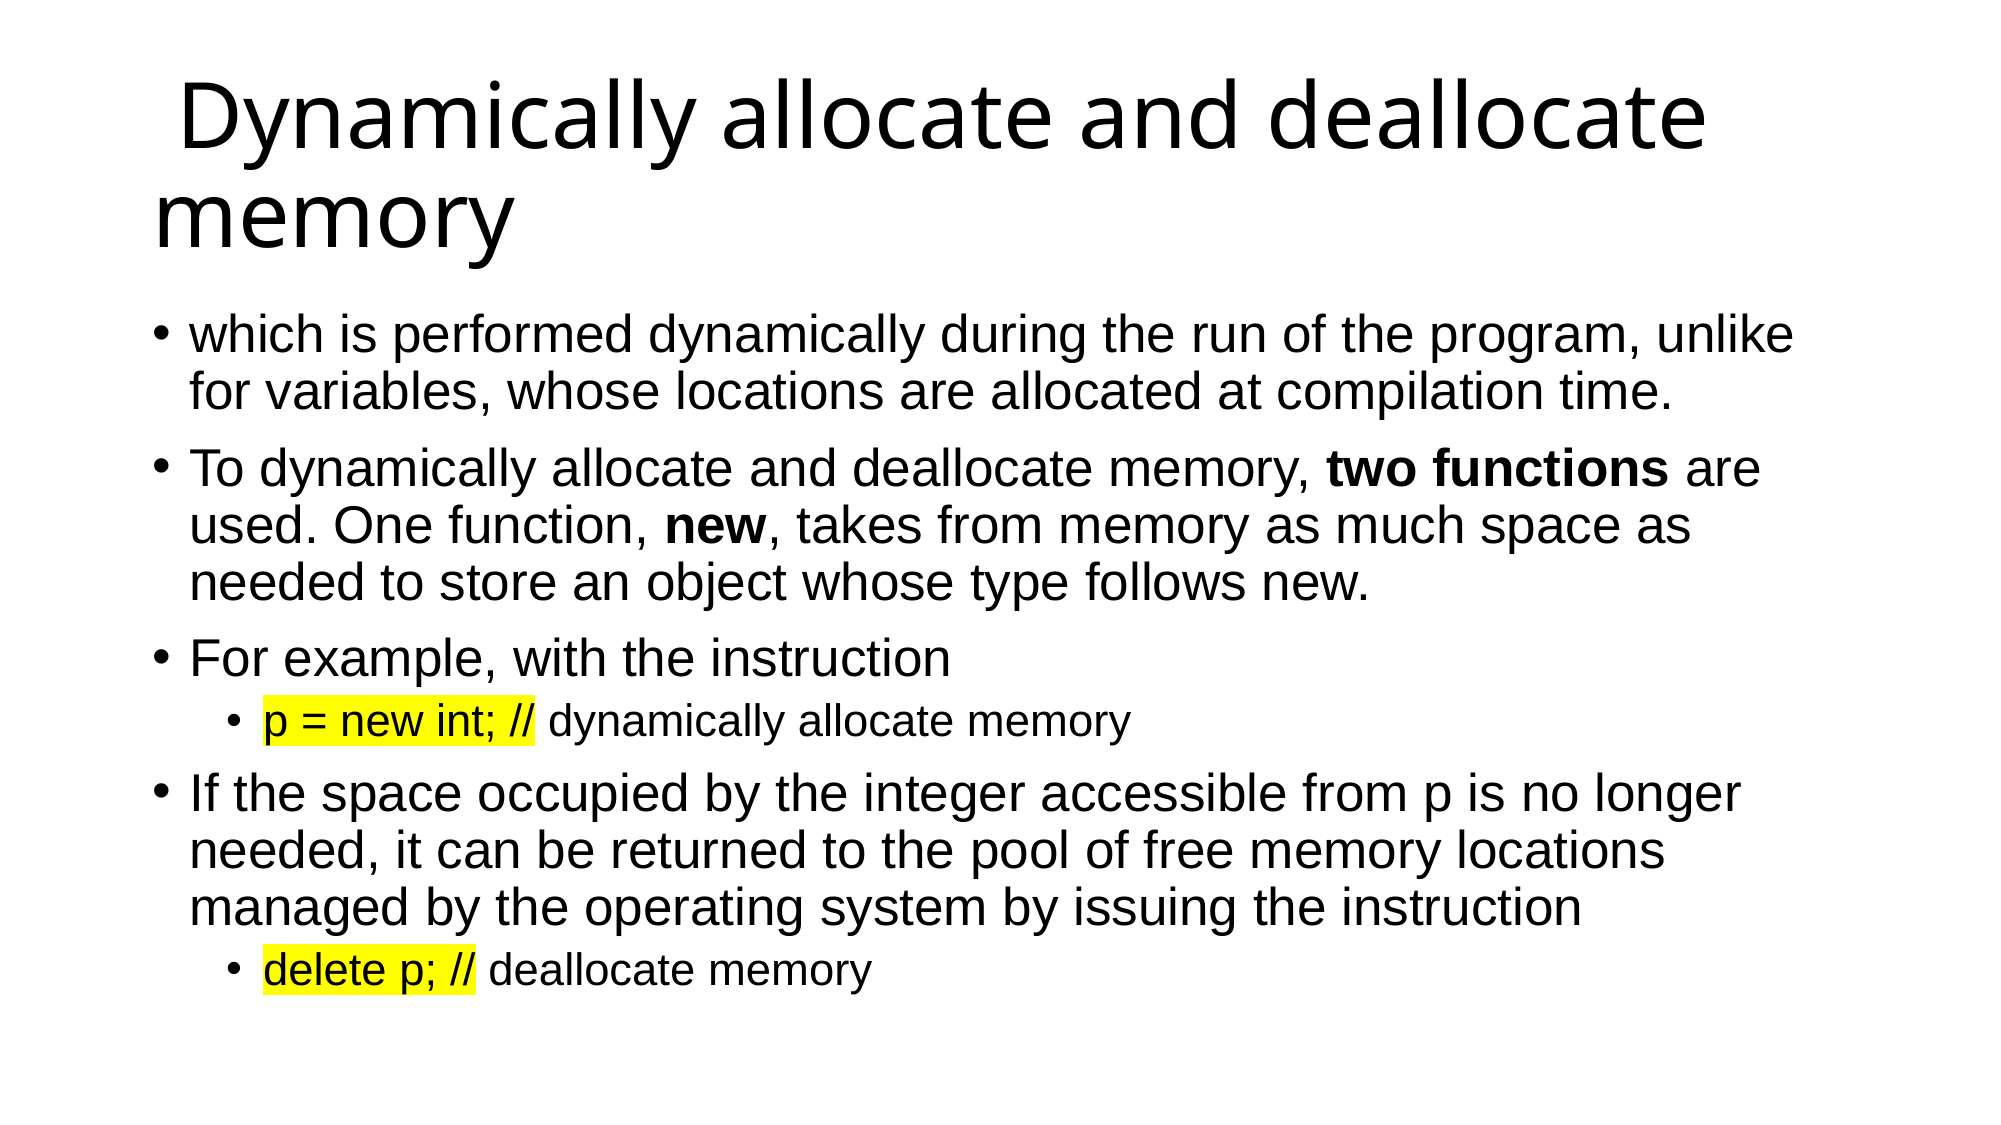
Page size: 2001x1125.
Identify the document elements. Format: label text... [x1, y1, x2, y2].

list which is performed dynamically during the run of the program, unlike for variables, whose locations are allocated at compilation time. To dynamically allocate and deallocate memory, two functions are used. One function, new, takes from memory as much space as needed to store an object whose type follows new. For example, with the instruction p = new int; // dynamically allocate memory If the space occupied by the integer accessible from p is no longer needed, it can be returned to the pool of free memory locations managed by the operating system by issuing the instruction delete p; // deallocate memory [137, 299, 1863, 1014]
title Dynamically allocate and deallocate memory [137, 59, 1863, 278]
